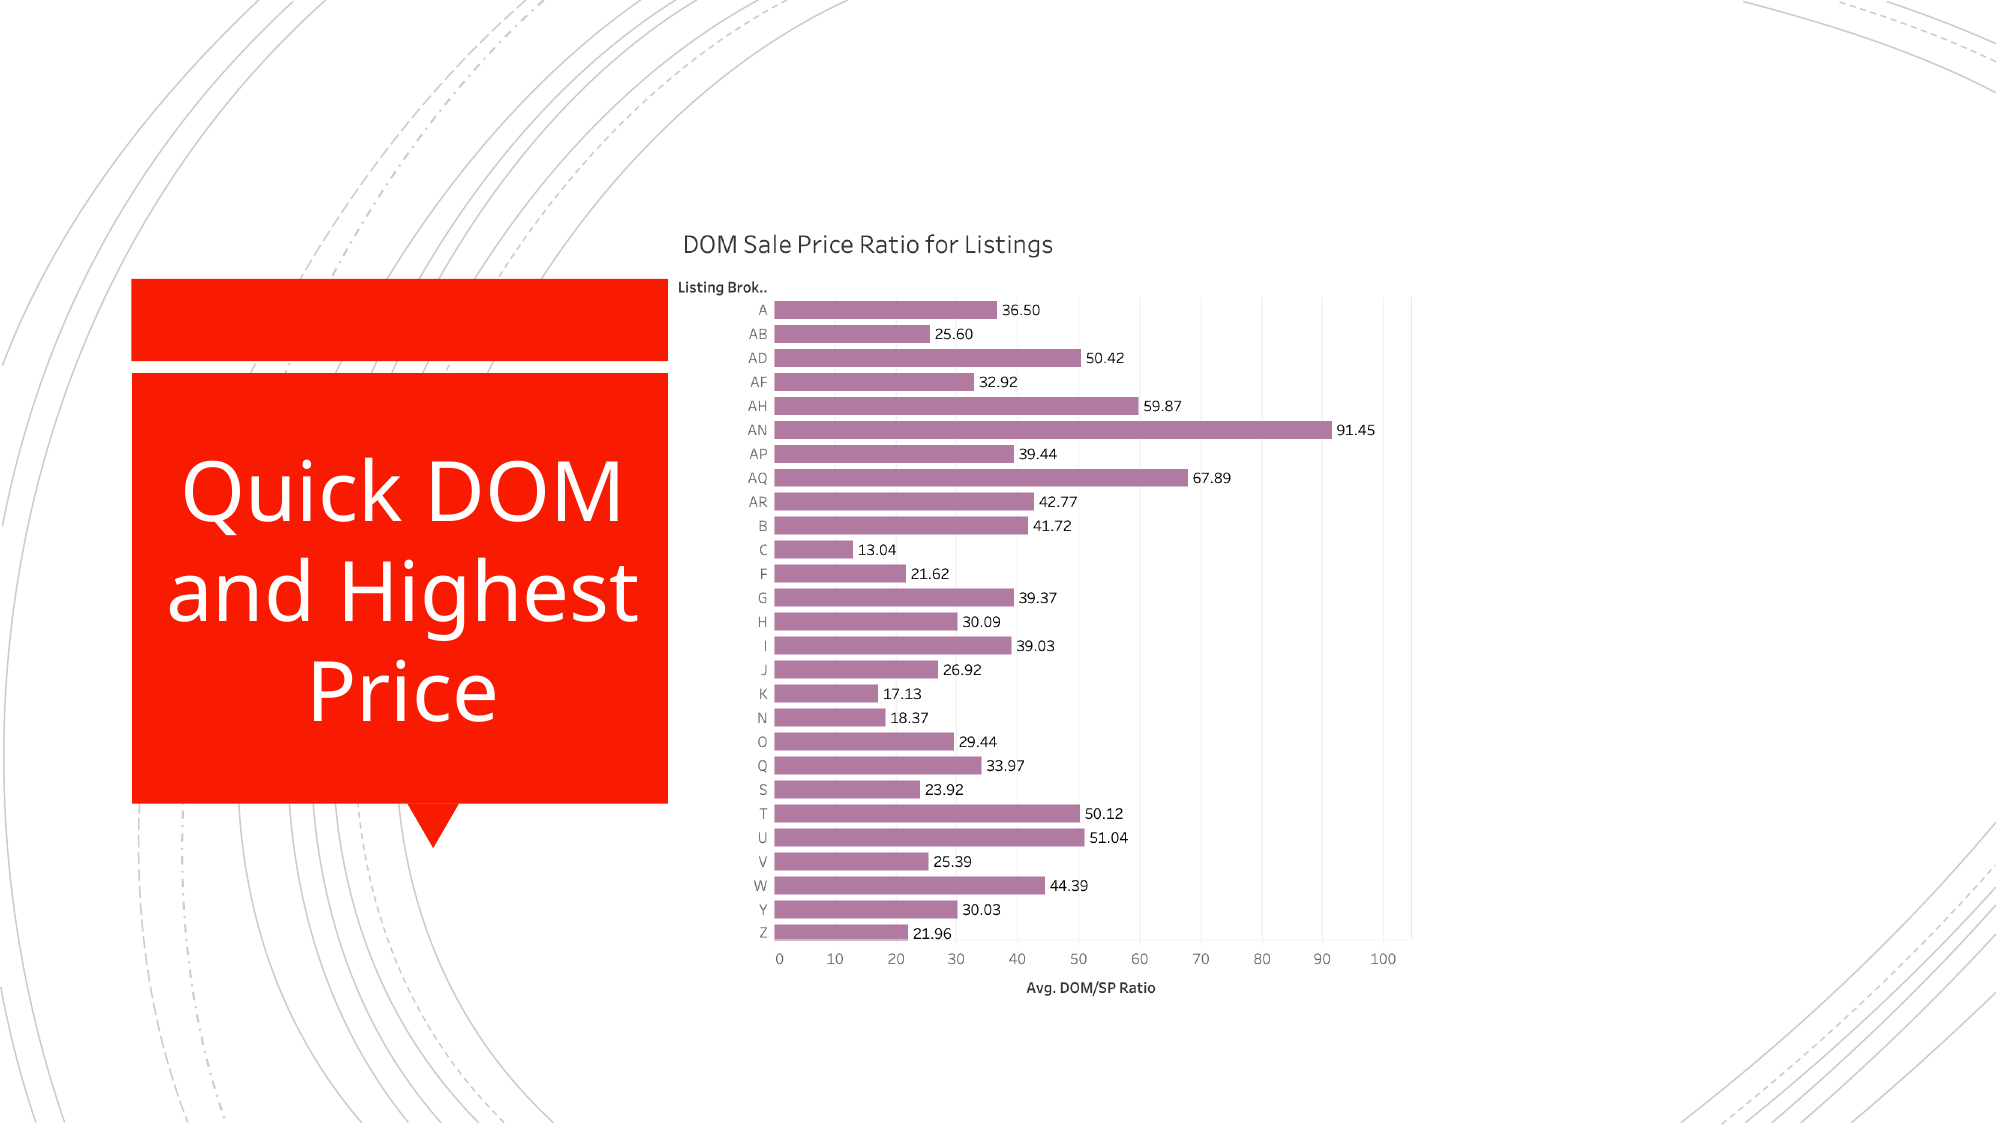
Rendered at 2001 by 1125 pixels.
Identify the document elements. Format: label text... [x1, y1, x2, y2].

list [668, 212, 1412, 1014]
text_box Quick DOM and Highest Price [137, 430, 668, 746]
title Quick DOM & Highest Price [137, 59, 1863, 129]
